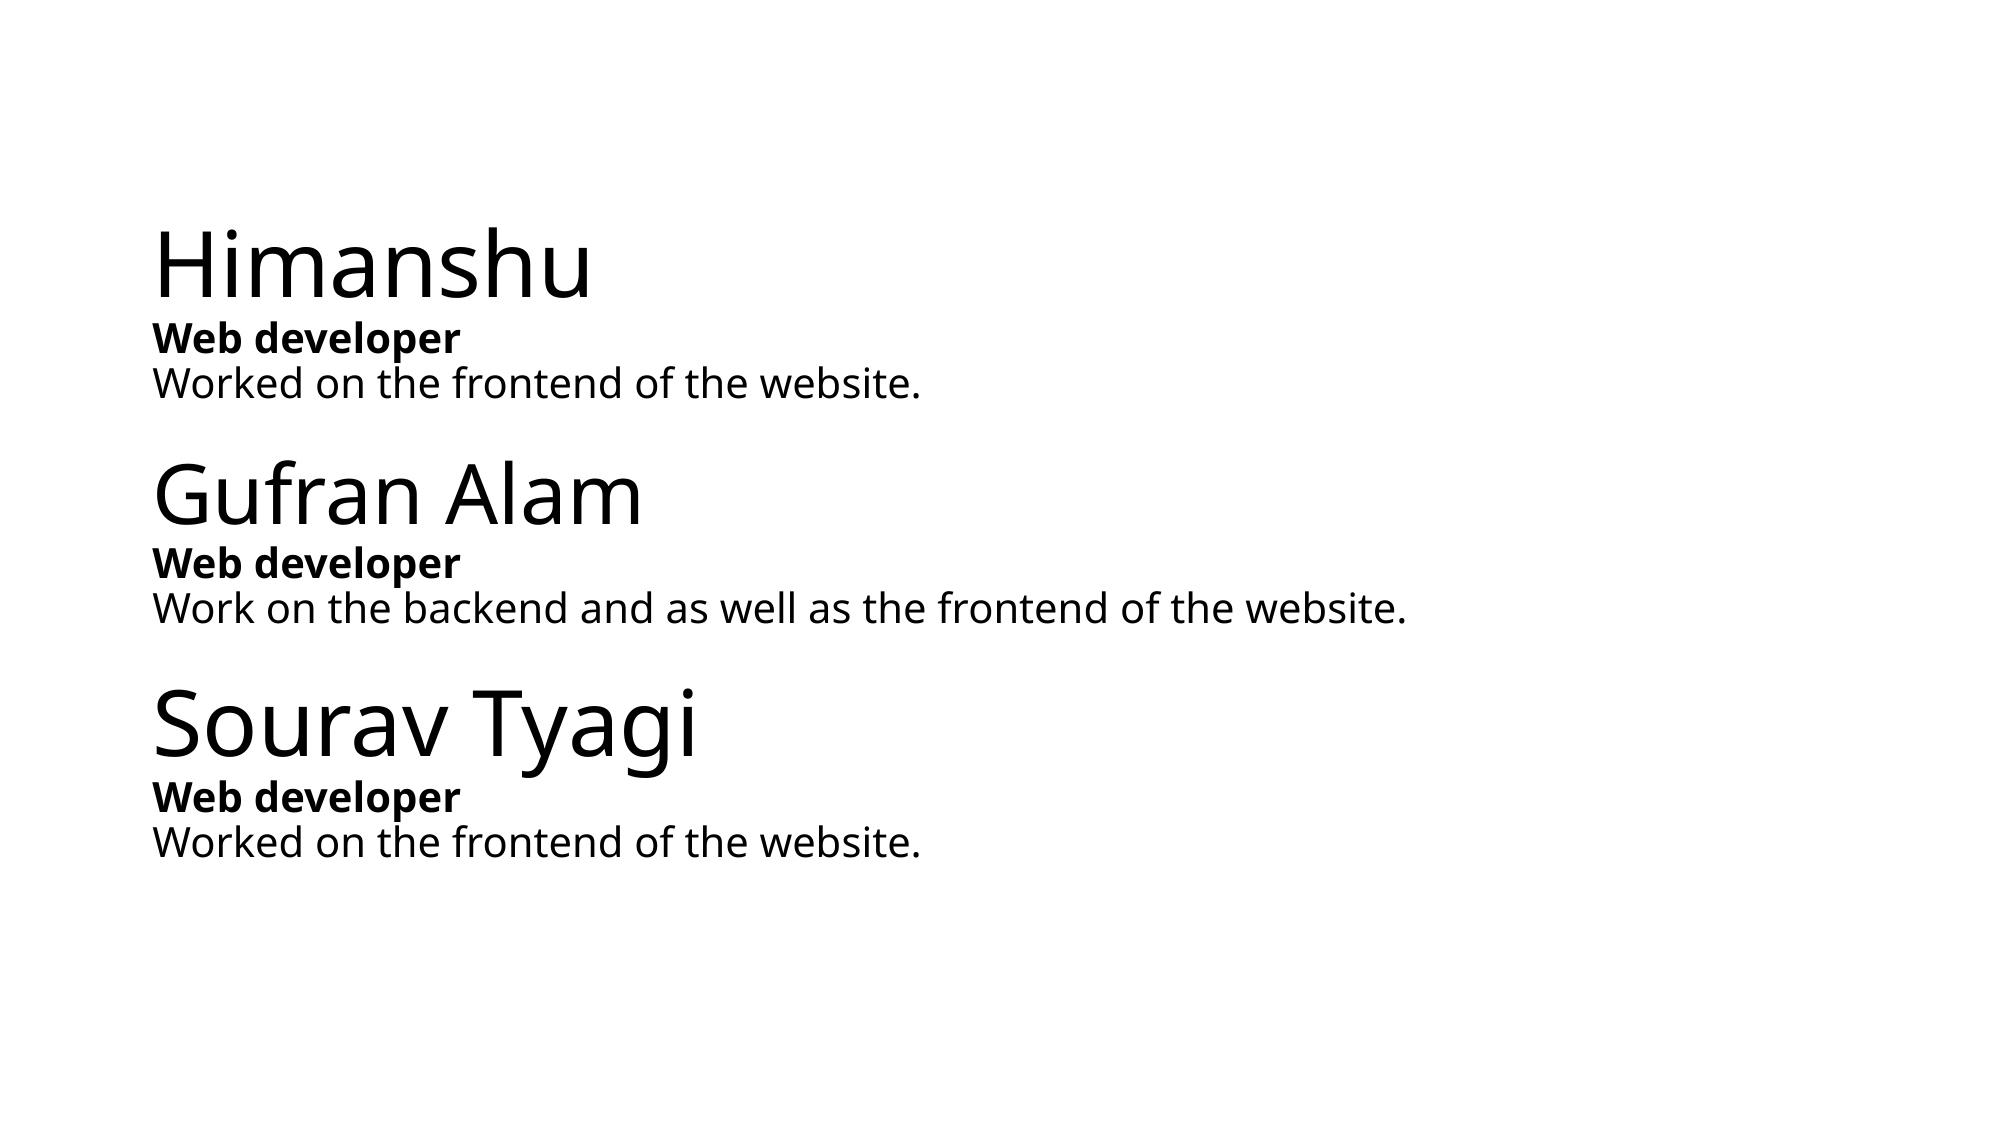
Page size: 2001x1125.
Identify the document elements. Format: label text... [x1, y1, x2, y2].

title Himanshu Web developer Worked on the frontend of the website. Gufran Alam Web developer Work on the backend and as well as the frontend of the website. Sourav Tyagi Web developer Worked on the frontend of the website. [137, 59, 1863, 1026]
